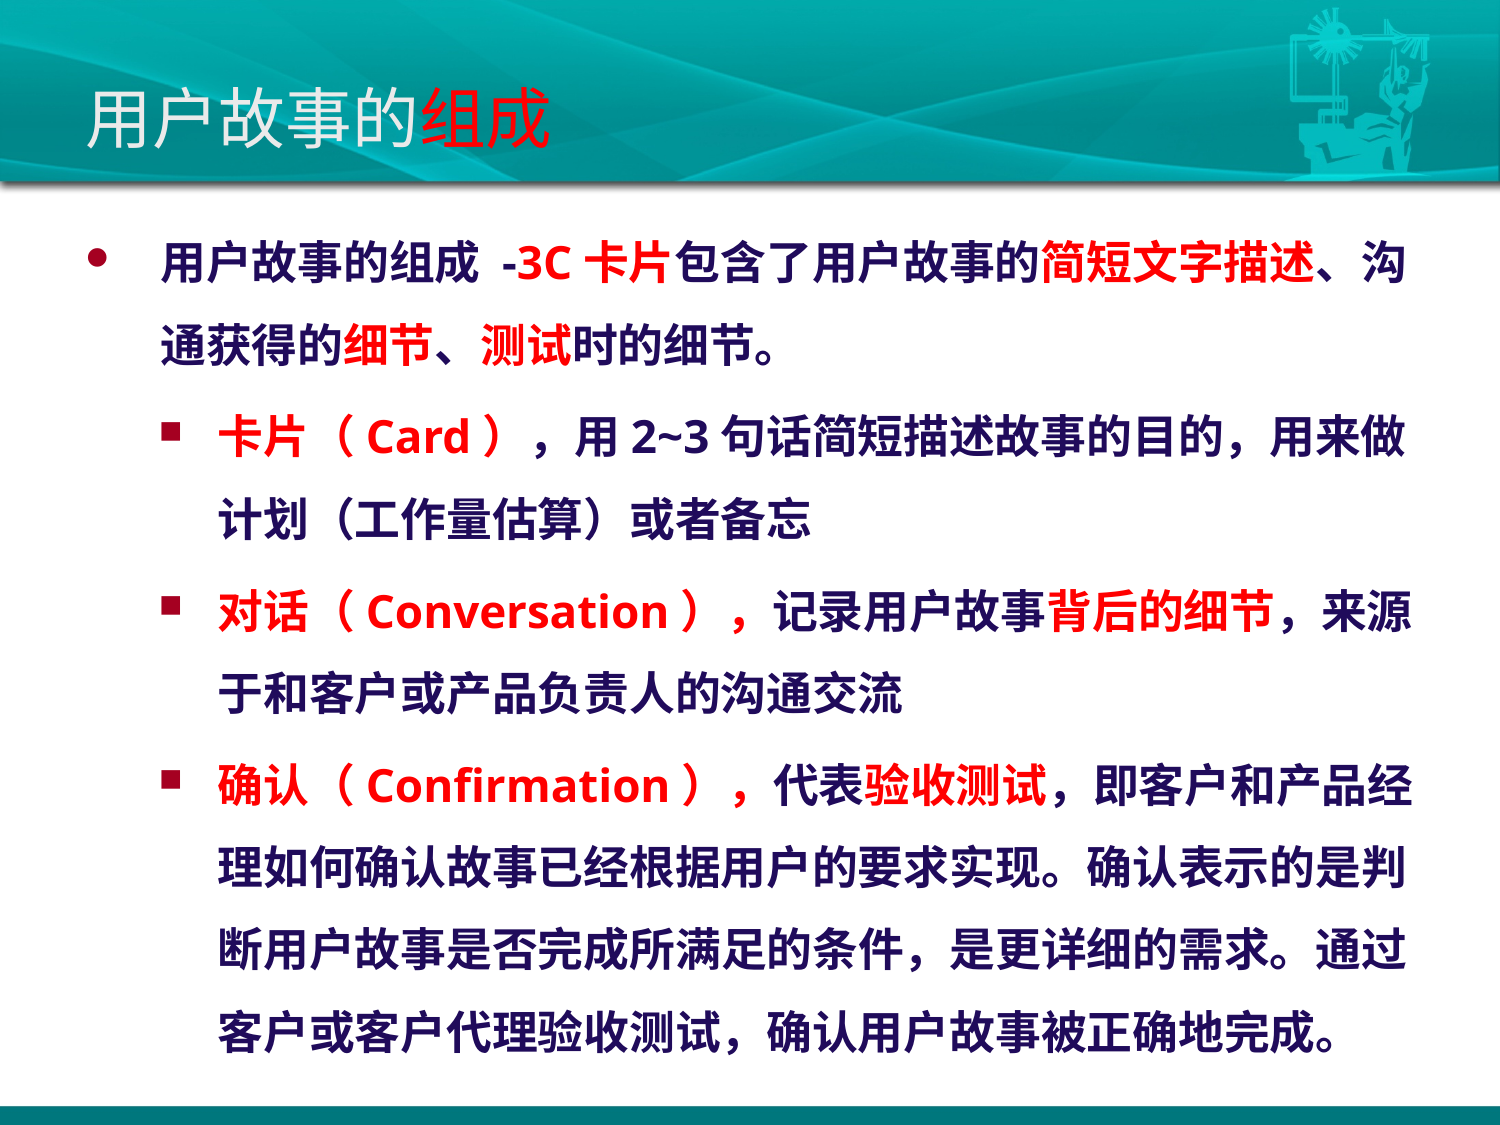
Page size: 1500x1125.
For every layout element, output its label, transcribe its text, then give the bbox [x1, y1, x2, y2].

title 用户故事的组成 [70, 23, 1496, 211]
picture [0, 0, 1500, 1125]
list 用户故事的组成 -3C卡片包含了用户故事的简短文字描述、沟通获得的细节、测试时的细节。 卡片（Card），用2~3句话简短描述故事的目的，用来做计划（工作量估算）或者备忘 对话（Conversation），记录用户故事背后的细节，来源于和客户或产品负责人的沟通交流 确认（Confirmation），代表验收测试，即客户和产品经理如何确认故事已经根据用户的要求实现。确认表示的是判断用户故事是否完成所满足的条件，是更详细的需求。通过客户或客户代理验收测试，确认用户故事被正确地完成。 [70, 199, 1447, 1067]
